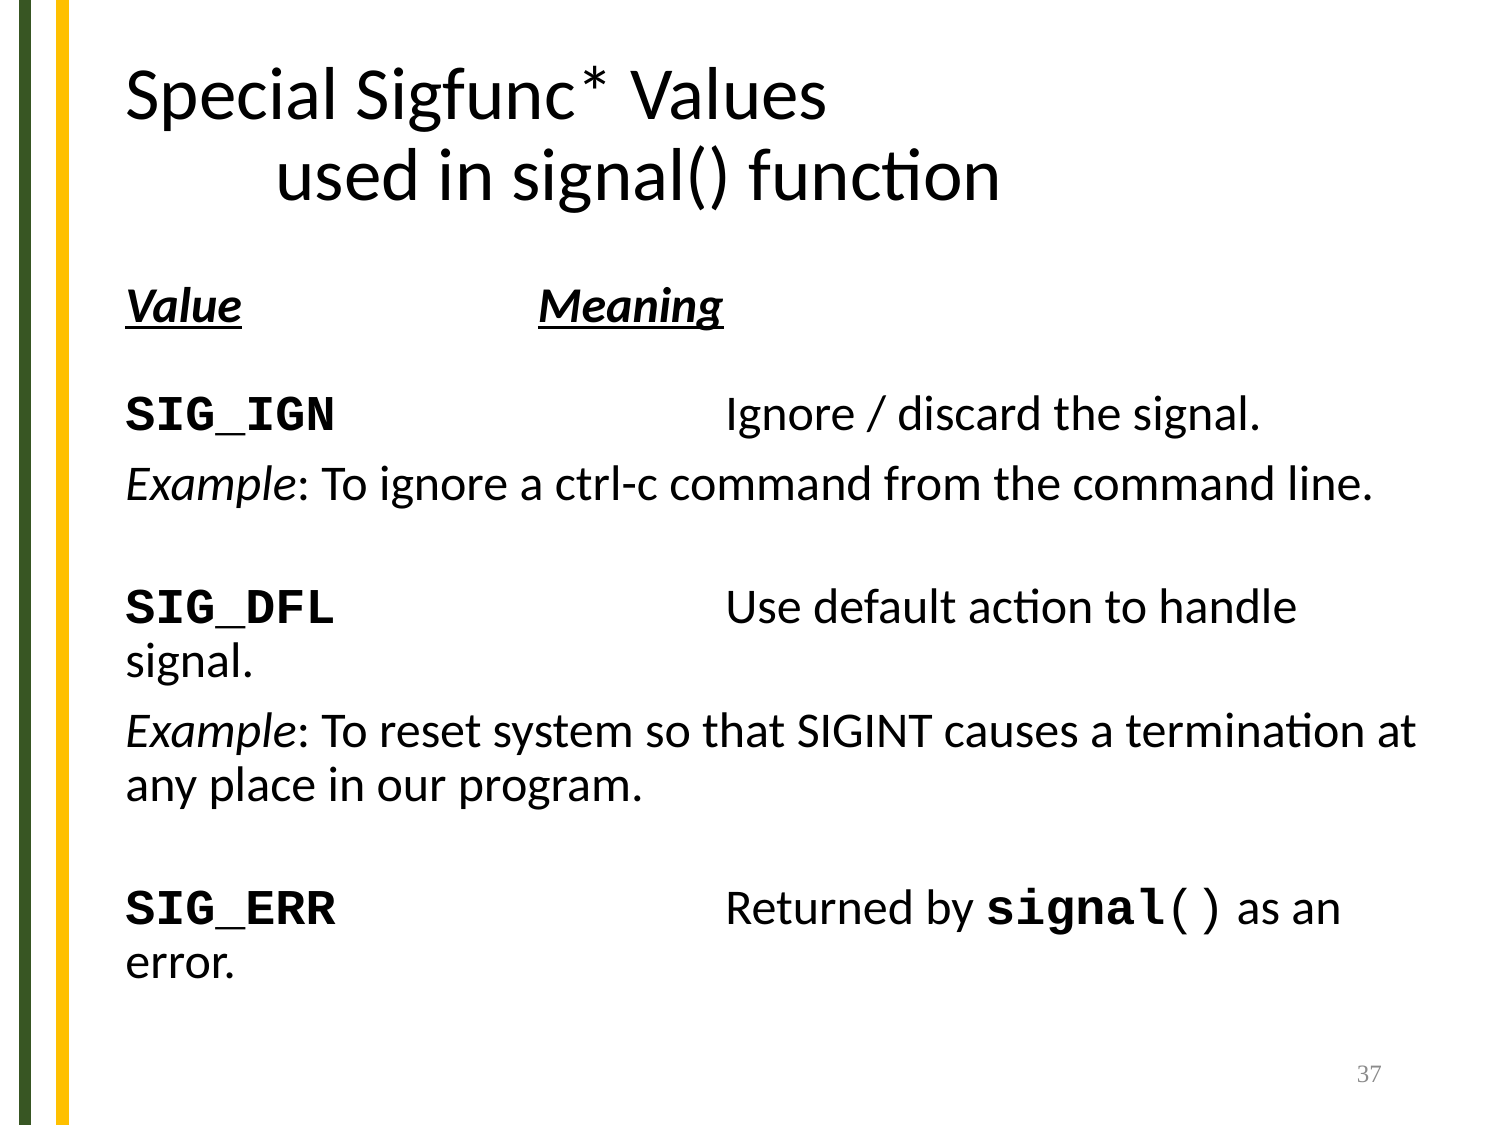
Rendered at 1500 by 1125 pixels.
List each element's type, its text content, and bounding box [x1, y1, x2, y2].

slide_number 37 [1059, 1042, 1397, 1103]
title Special Sigfunc* Values used in signal() function [110, 0, 1436, 271]
list Value Meaning SIG_IGN Ignore / discard the signal. Example: To ignore a ctrl-c command from the command line. SIG_DFL Use default action to handle signal. Example: To reset system so that SIGINT causes a termination at any place in our program. SIG_ERR Returned by signal() as an error. [110, 271, 1448, 972]
